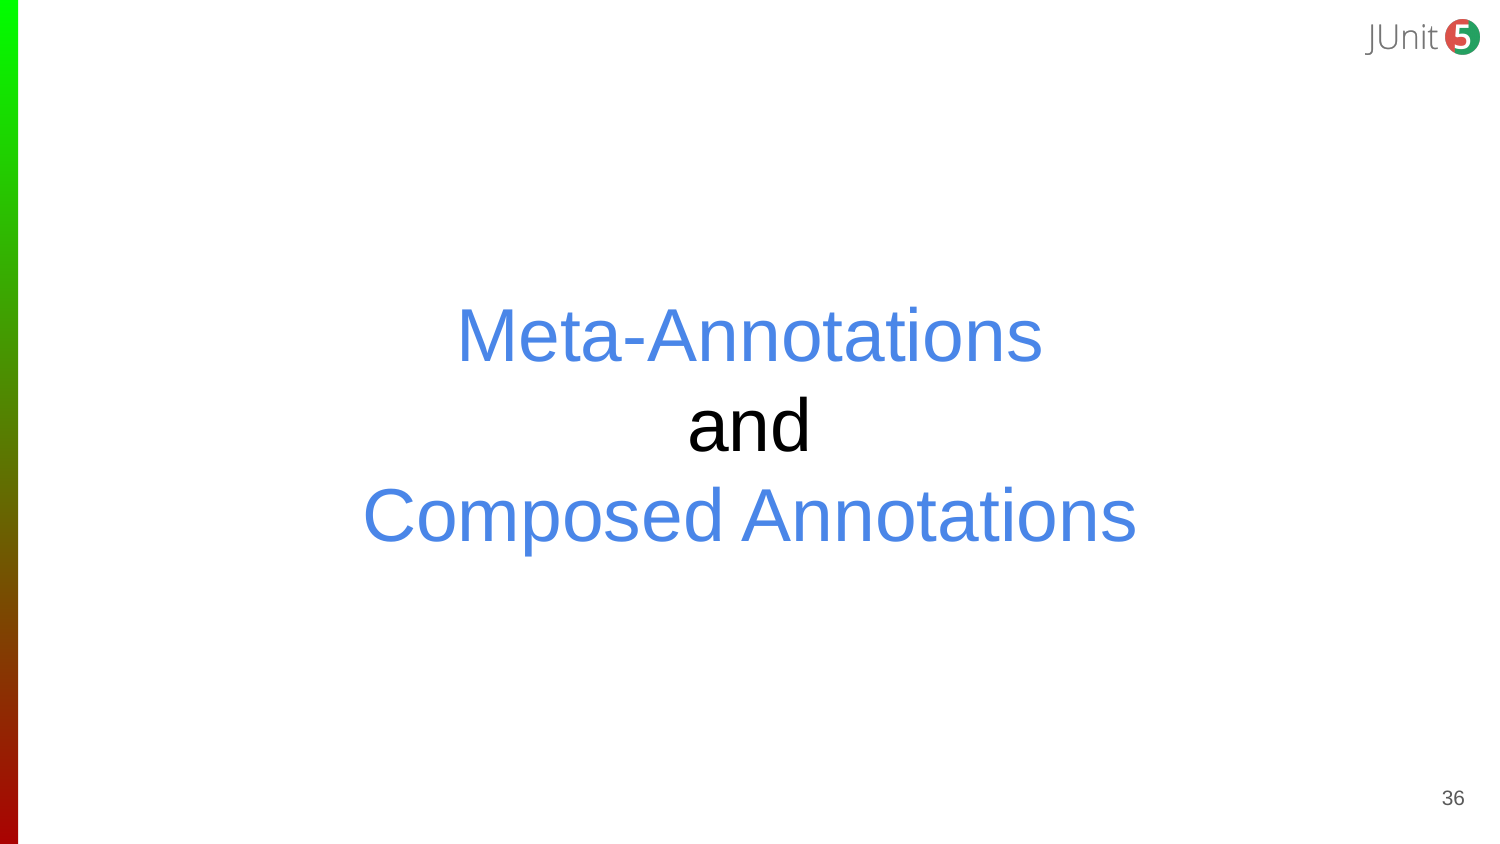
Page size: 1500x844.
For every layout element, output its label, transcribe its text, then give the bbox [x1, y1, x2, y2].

picture [1365, 19, 1480, 55]
slide_number ‹#› [1389, 764, 1480, 830]
title Meta-Annotations and Composed Annotations [51, 352, 1449, 491]
